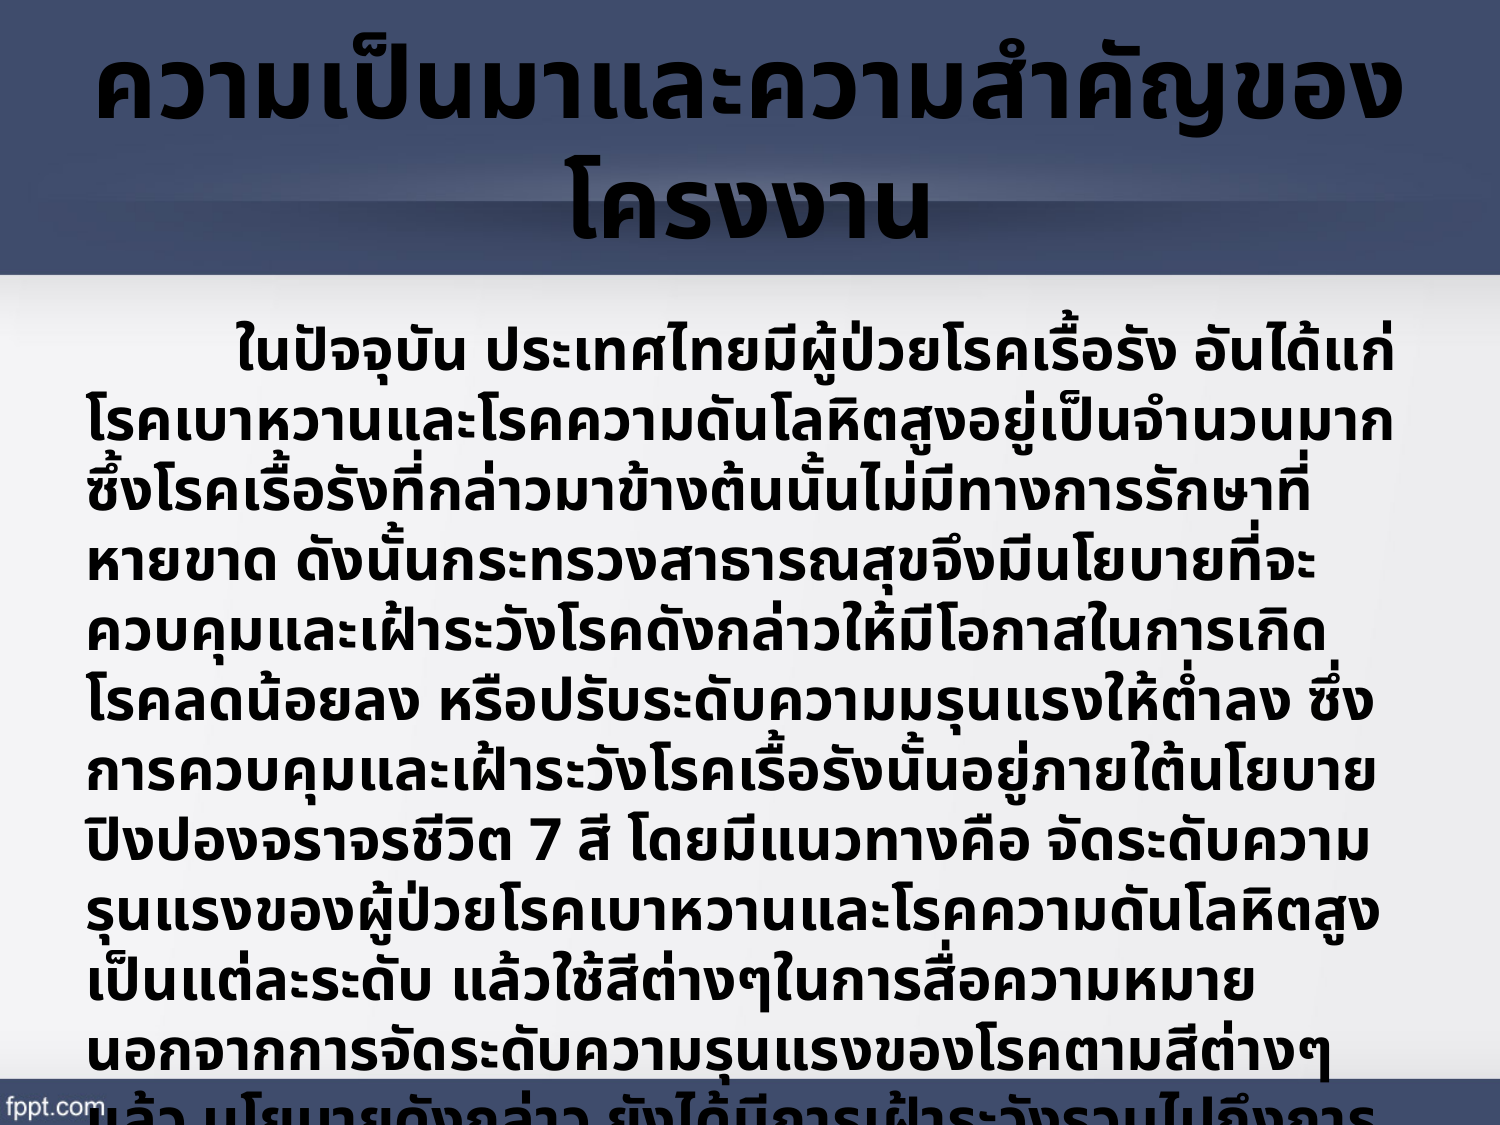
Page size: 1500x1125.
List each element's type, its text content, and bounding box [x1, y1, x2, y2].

list ในปัจจุบัน ประเทศไทยมีผู้ป่วยโรคเรื้อรัง อันได้แก่ โรคเบาหวานและโรคความดันโลหิตสูงอยู่เป็นจำนวนมาก ซึ้งโรคเรื้อรังที่กล่าวมาข้างต้นนั้นไม่มีทางการรักษาที่หายขาด ดังนั้นกระทรวงสาธารณสุขจึงมีนโยบายที่จะควบคุมและเฝ้าระวังโรคดังกล่าวให้มีโอกาสในการเกิดโรคลดน้อยลง หรือปรับระดับความมรุนแรงให้ต่ำลง ซึ่งการควบคุมและเฝ้าระวังโรคเรื้อรังนั้นอยู่ภายใต้นโยบาย ปิงปองจราจรชีวิต 7 สี โดยมีแนวทางคือ จัดระดับความรุนแรงของผู้ป่วยโรคเบาหวานและโรคความดันโลหิตสูงเป็นแต่ละระดับ แล้วใช้สีต่างๆในการสื่อความหมาย นอกจากการจัดระดับความรุนแรงของโรคตามสีต่างๆแล้ว นโยบายดังกล่าว ยังได้มีการเฝ้าระวังรวมไปถึงการเยี่ยมบ้านผู้ป่วย เพื่อศึกษาชีวิตความเป็นอยู่ของผู้ป่วยและใช้ในการวินิจฉัยต่างๆอีกด้วย [70, 304, 1421, 1048]
title ความเป็นมาและความสำคัญของโครงงาน [75, 45, 1425, 233]
picture [0, 0, 1500, 1125]
